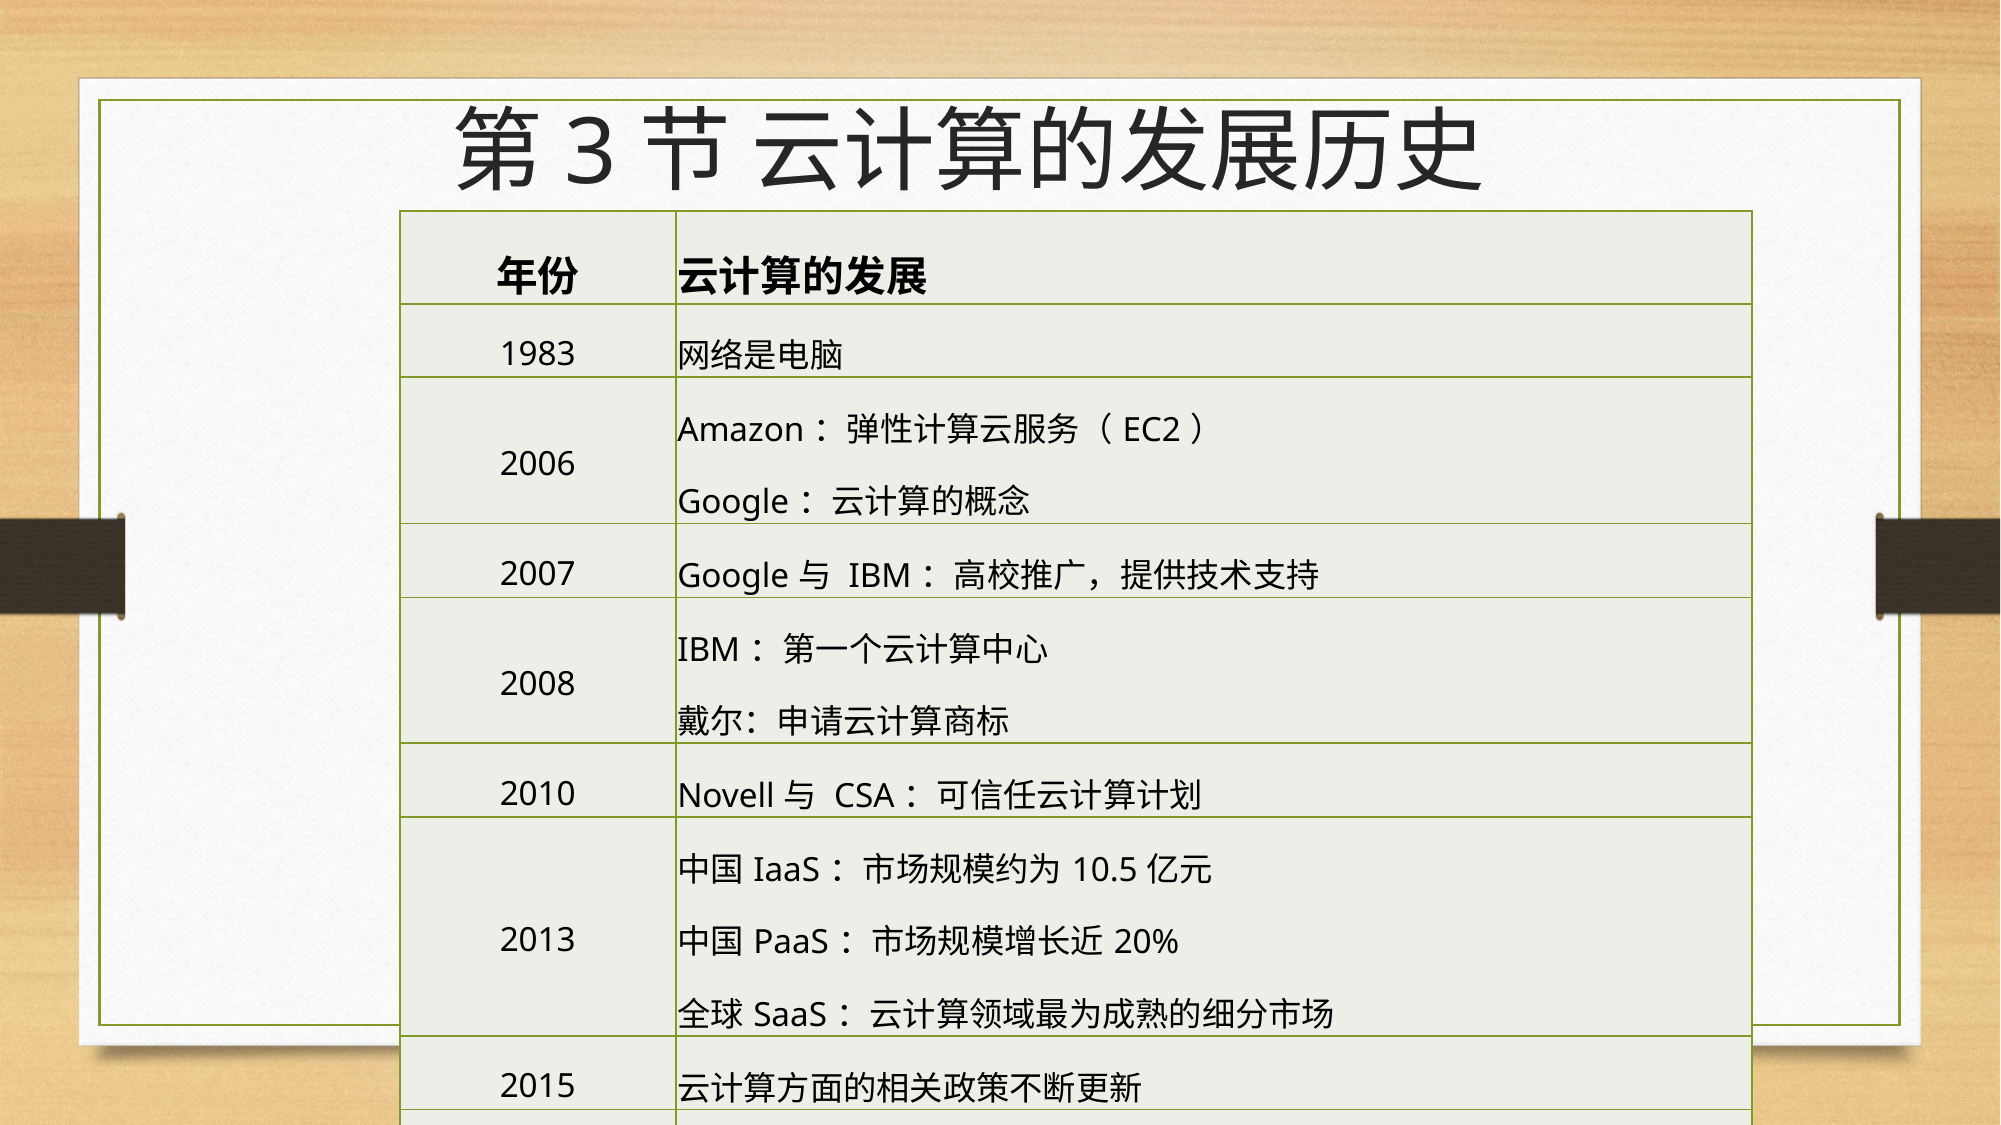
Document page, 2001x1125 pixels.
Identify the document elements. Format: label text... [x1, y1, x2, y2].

table_cell 2010 [401, 744, 675, 816]
table_cell … [677, 1110, 1751, 1125]
table_header 云计算的发展 [677, 212, 1751, 303]
table_cell 云计算方面的相关政策不断更新 [677, 1037, 1751, 1109]
table_header 年份 [401, 212, 675, 303]
table_cell 2015 [401, 1037, 675, 1109]
table_cell 2008 [401, 598, 675, 742]
table_cell 2013 [401, 818, 675, 1035]
table_cell 中国IaaS：市场规模约为10.5亿元 中国PaaS：市场规模增长近20% 全球SaaS：云计算领域最为成熟的细分市场 [677, 818, 1751, 1035]
table_cell Google与 IBM：高校推广，提供技术支持 [677, 524, 1751, 597]
table_cell Amazon：弹性计算云服务（EC2） Google：云计算的概念 [677, 378, 1751, 523]
table_cell 网络是电脑 [677, 305, 1751, 376]
table_cell 2006 [401, 378, 675, 523]
table_cell 2007 [401, 524, 675, 597]
title 第3节 云计算的发展历史 [106, 82, 1831, 212]
table_cell 1983 [401, 305, 675, 376]
table_cell … [401, 1110, 675, 1125]
table_cell Novell与 CSA：可信任云计算计划 [677, 744, 1751, 816]
picture [0, 0, 2001, 1125]
table_cell IBM：第一个云计算中心 戴尔：申请云计算商标 [677, 598, 1751, 742]
